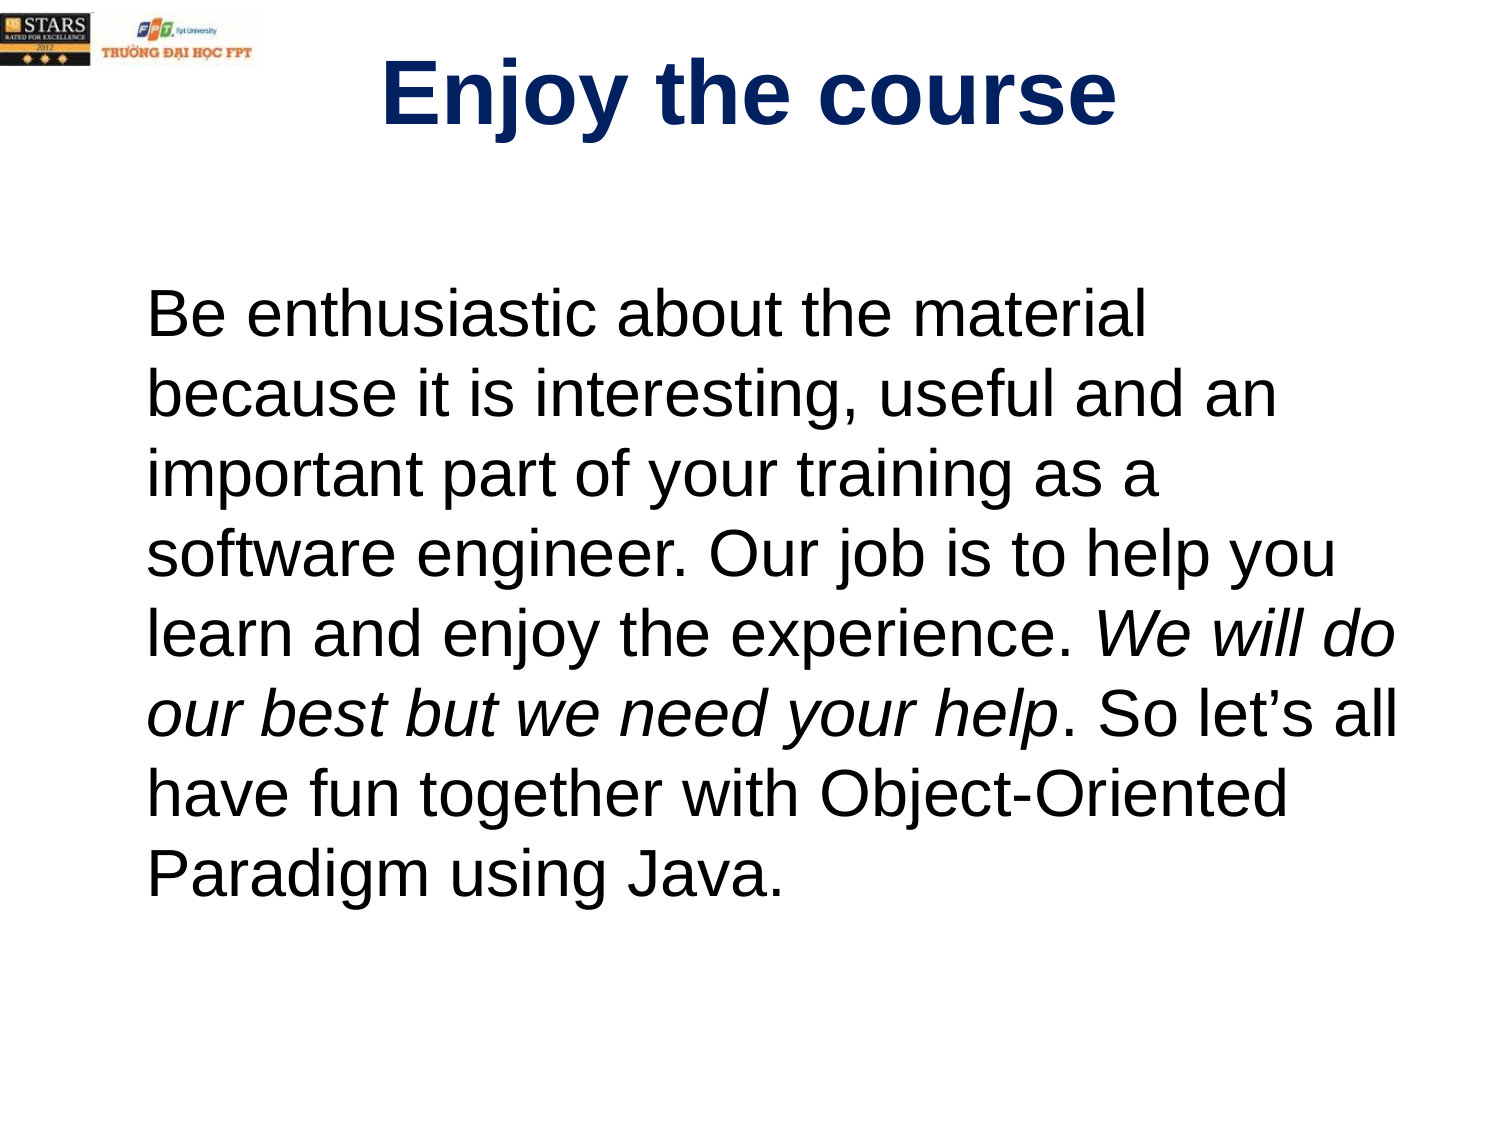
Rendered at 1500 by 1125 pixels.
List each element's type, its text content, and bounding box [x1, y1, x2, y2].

title Enjoy the course [75, 12, 1425, 163]
picture [0, 12, 75, 66]
list Be enthusiastic about the material because it is interesting, useful and an important part of your training as a software engineer. Our job is to help you learn and enjoy the experience. We will do our best but we need your help. So let’s all have fun together with Object-Oriented Paradigm using Java. [75, 262, 1425, 1005]
